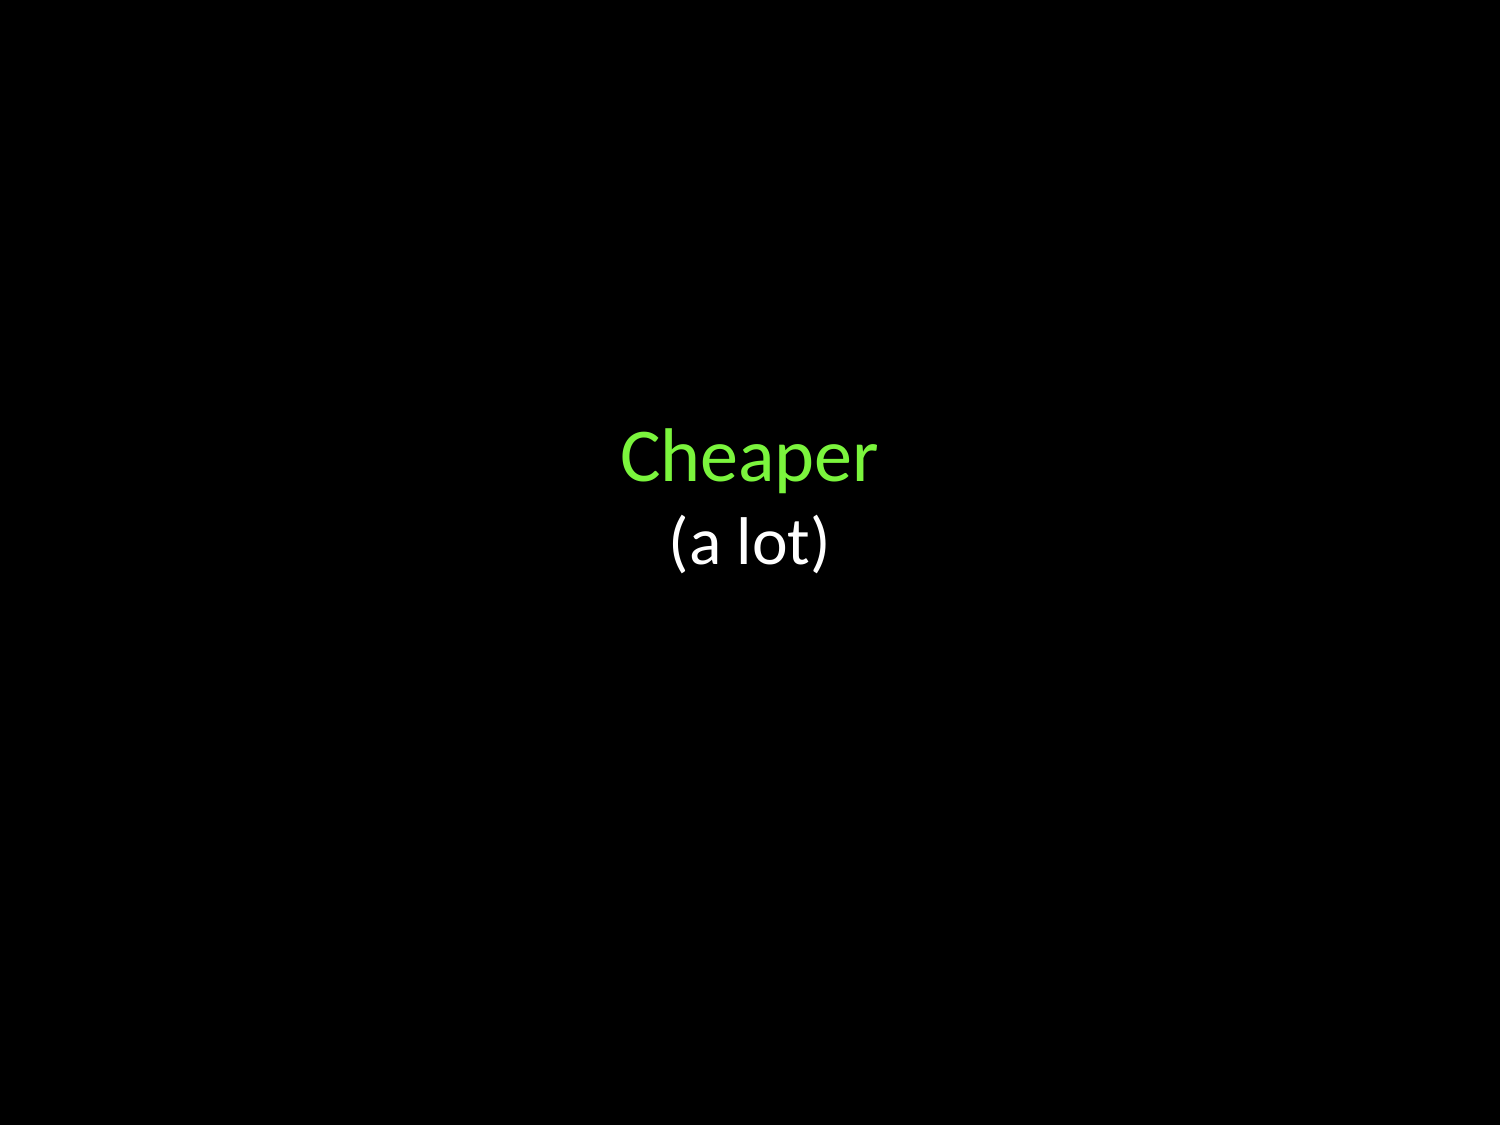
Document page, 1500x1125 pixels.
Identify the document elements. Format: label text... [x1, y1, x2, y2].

title Cheaper (a lot) [75, 397, 1425, 586]
